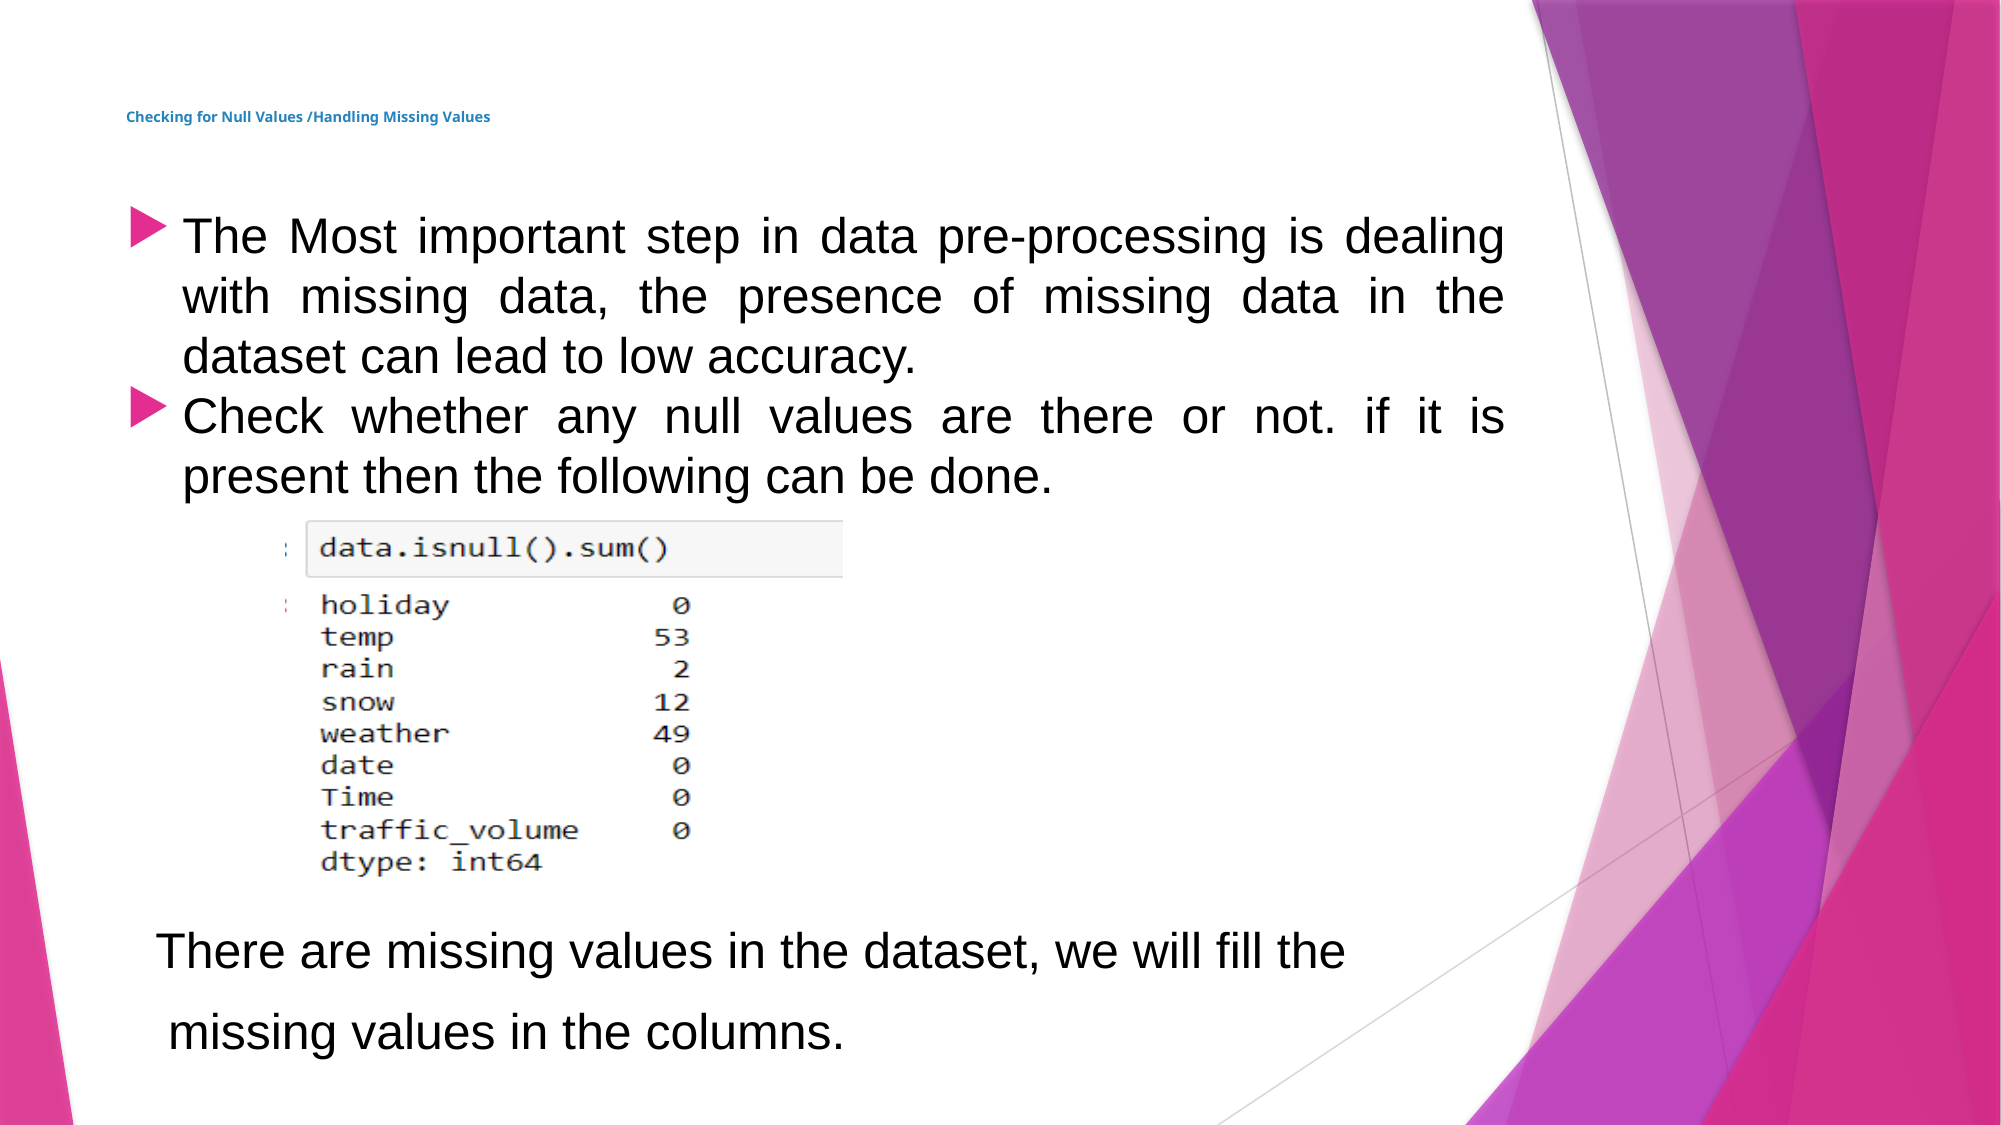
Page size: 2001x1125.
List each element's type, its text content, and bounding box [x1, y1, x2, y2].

picture [284, 513, 844, 886]
title Checking for Null Values /Handling Missing Values [111, 99, 1522, 181]
list The Most important step in data pre-processing is dealing with missing data, the presence of missing data in the dataset can lead to low accuracy. Check whether any null values are there or not. if it is present then the following can be done. There are missing values in the dataset, we will fill the missing values in the columns. [111, 195, 1522, 1093]
